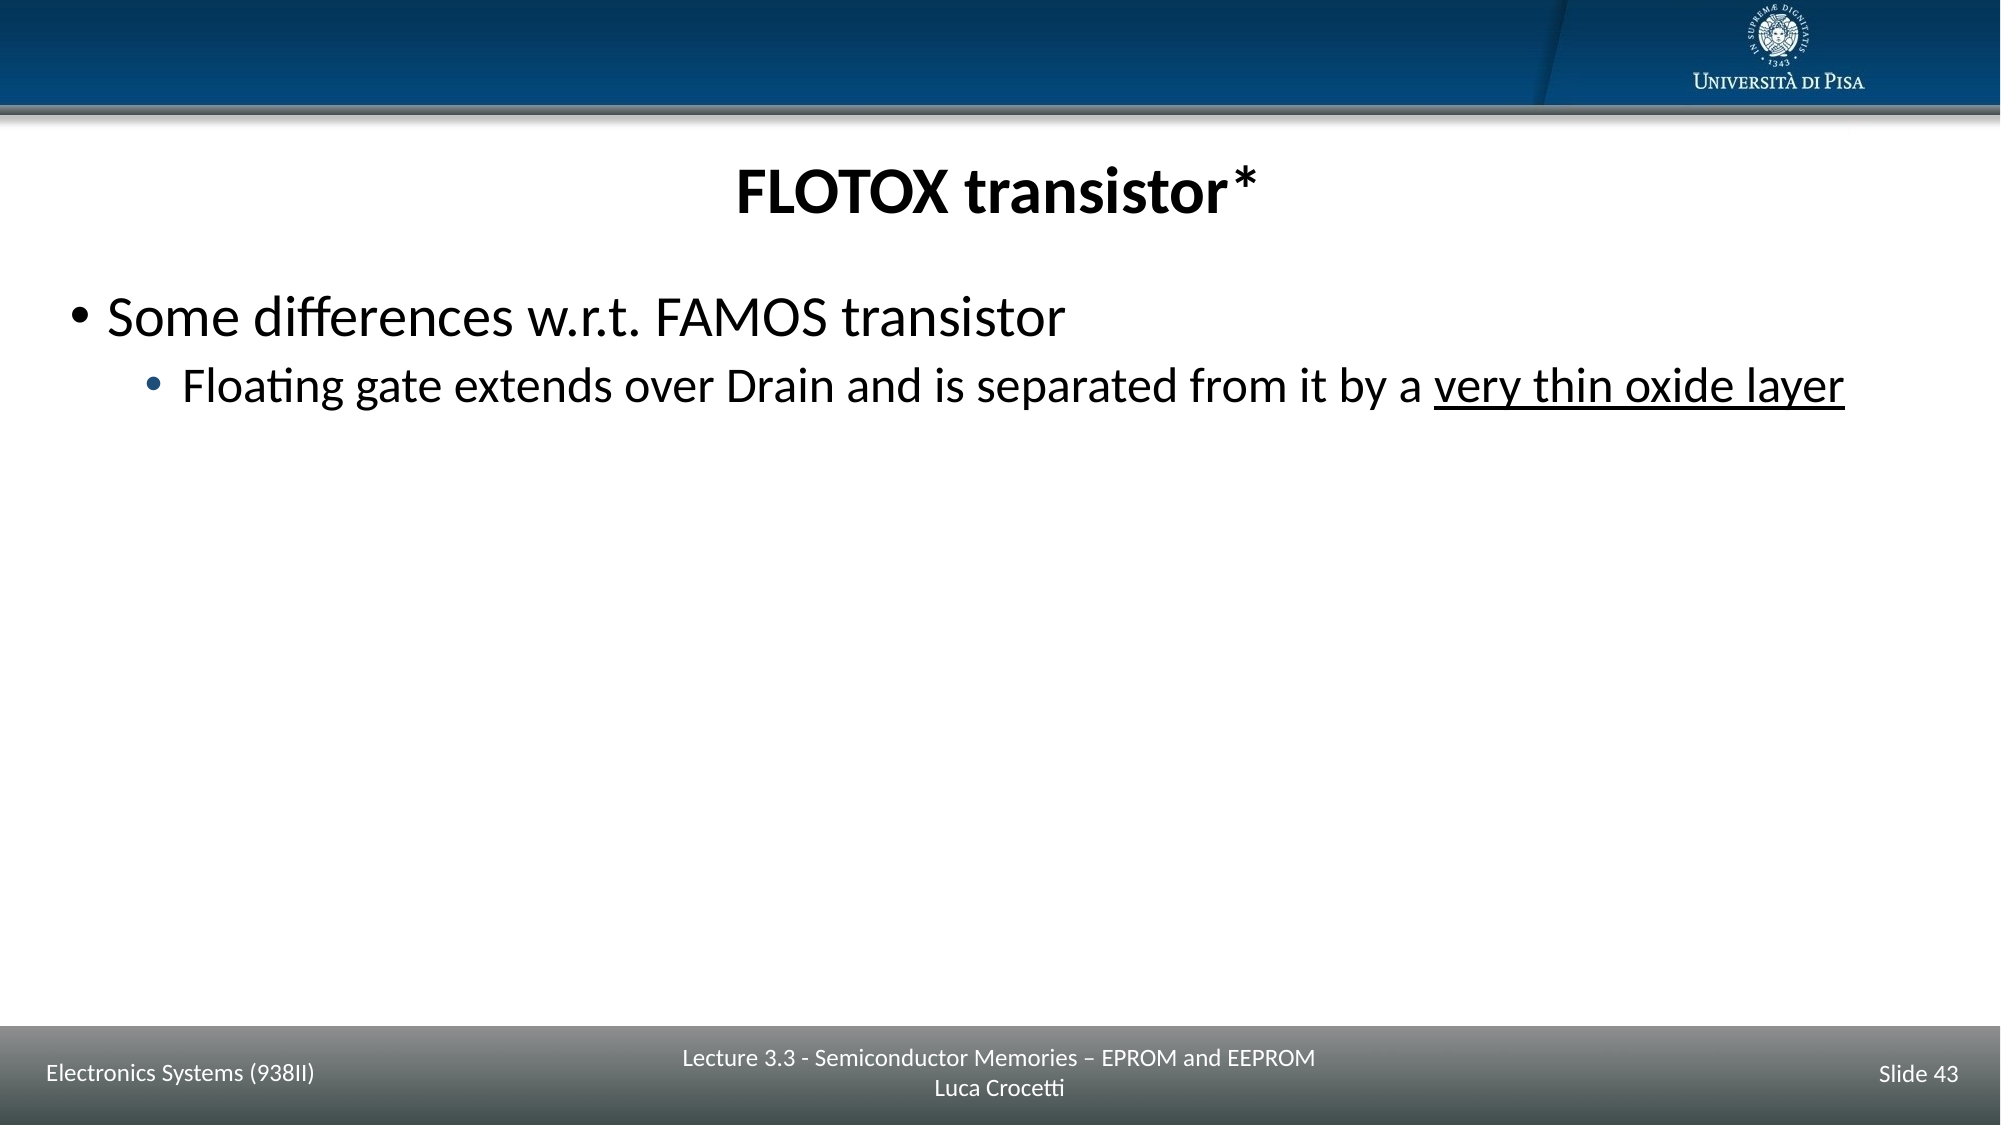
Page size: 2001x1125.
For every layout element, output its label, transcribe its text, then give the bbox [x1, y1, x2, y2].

title FLOTOX transistor* [55, 138, 1945, 244]
picture [0, 0, 2001, 1125]
text_box Some differences w.r.t. FAMOS transistor Floating gate extends over Drain and is separated from it by a very thin oxide layer [54, 278, 1945, 993]
